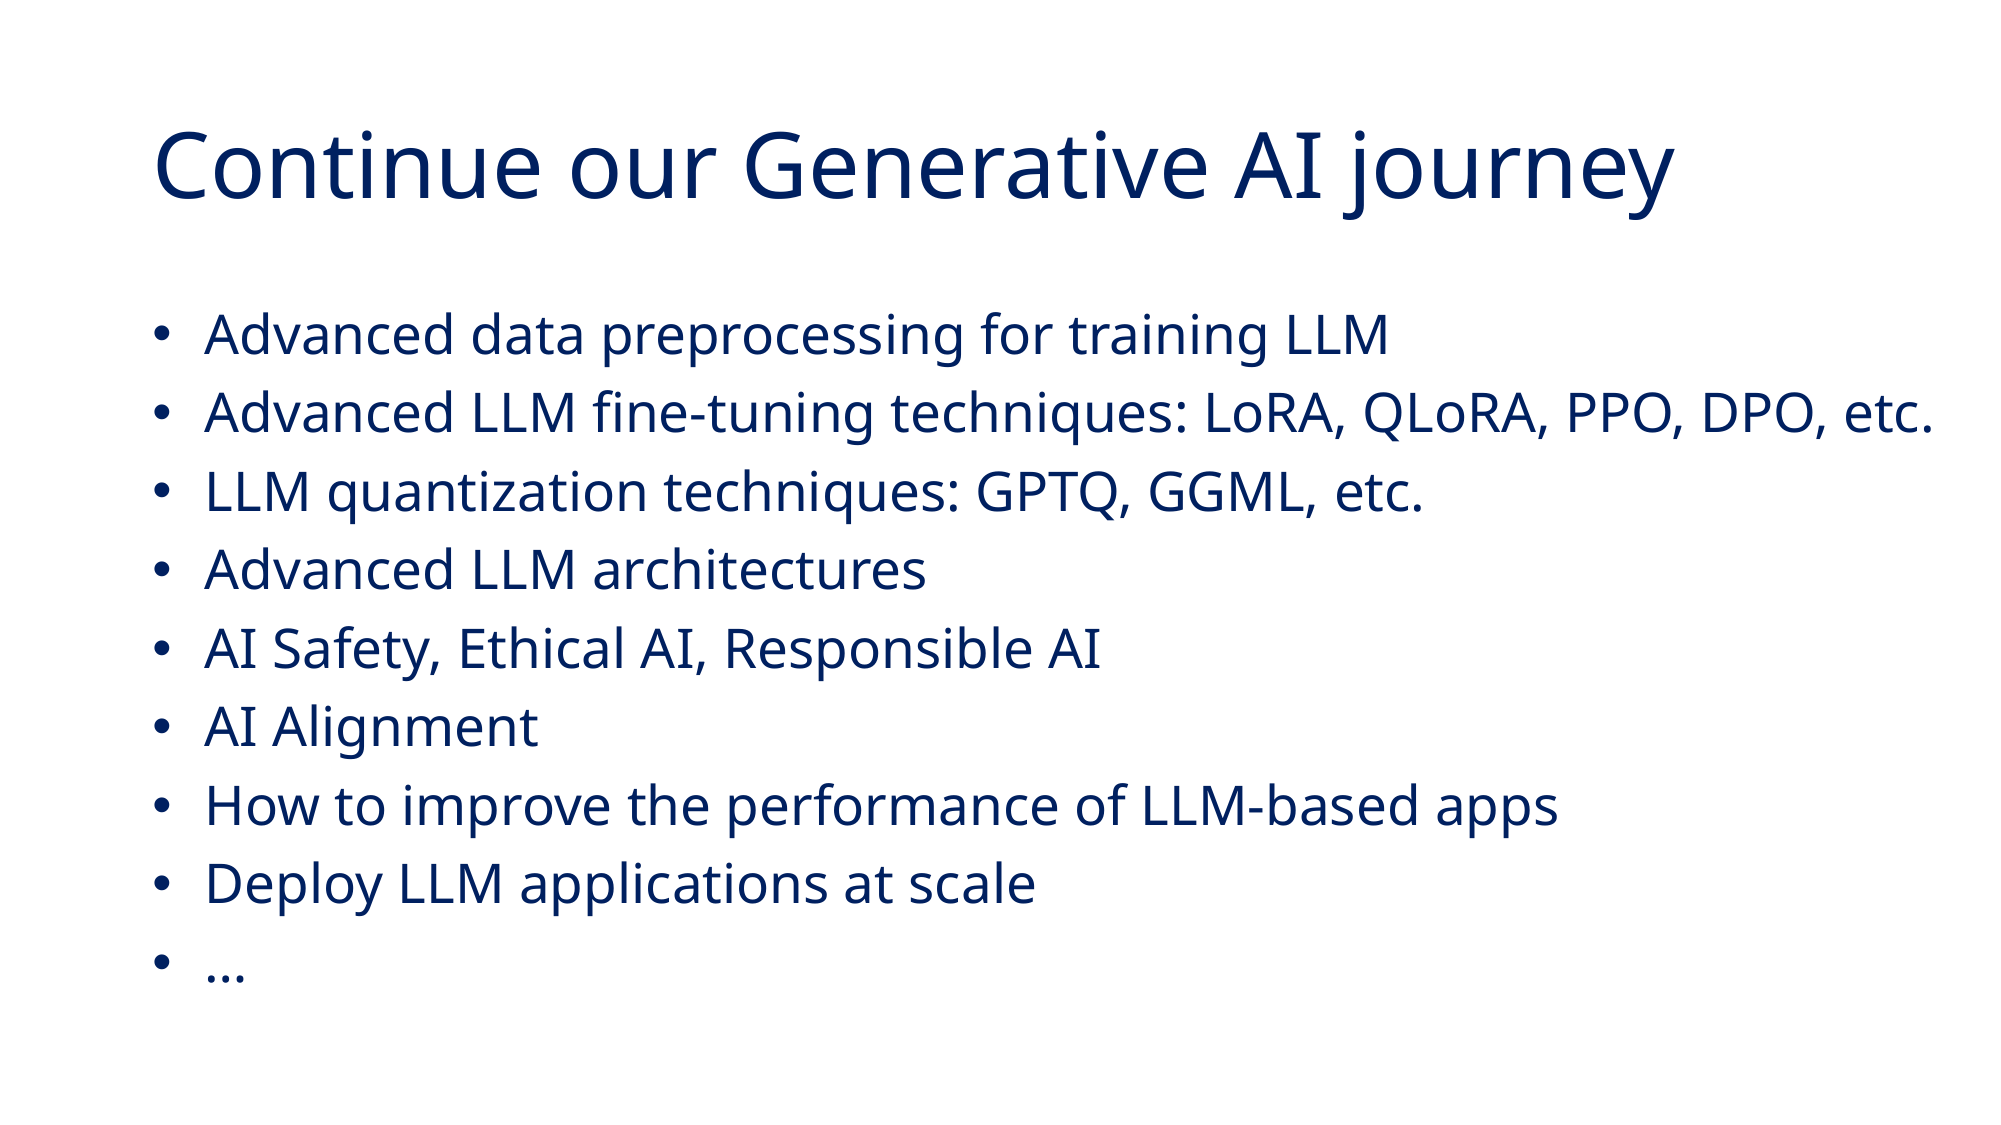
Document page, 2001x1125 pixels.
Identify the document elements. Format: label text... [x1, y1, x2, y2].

title Continue our Generative AI journey [137, 59, 1863, 278]
list Advanced data preprocessing for training LLM Advanced LLM fine-tuning techniques: LoRA, QLoRA, PPO, DPO, etc. LLM quantization techniques: GPTQ, GGML, etc. Advanced LLM architectures AI Safety, Ethical AI, Responsible AI AI Alignment How to improve the performance of LLM-based apps Deploy LLM applications at scale … [137, 299, 1955, 1014]
